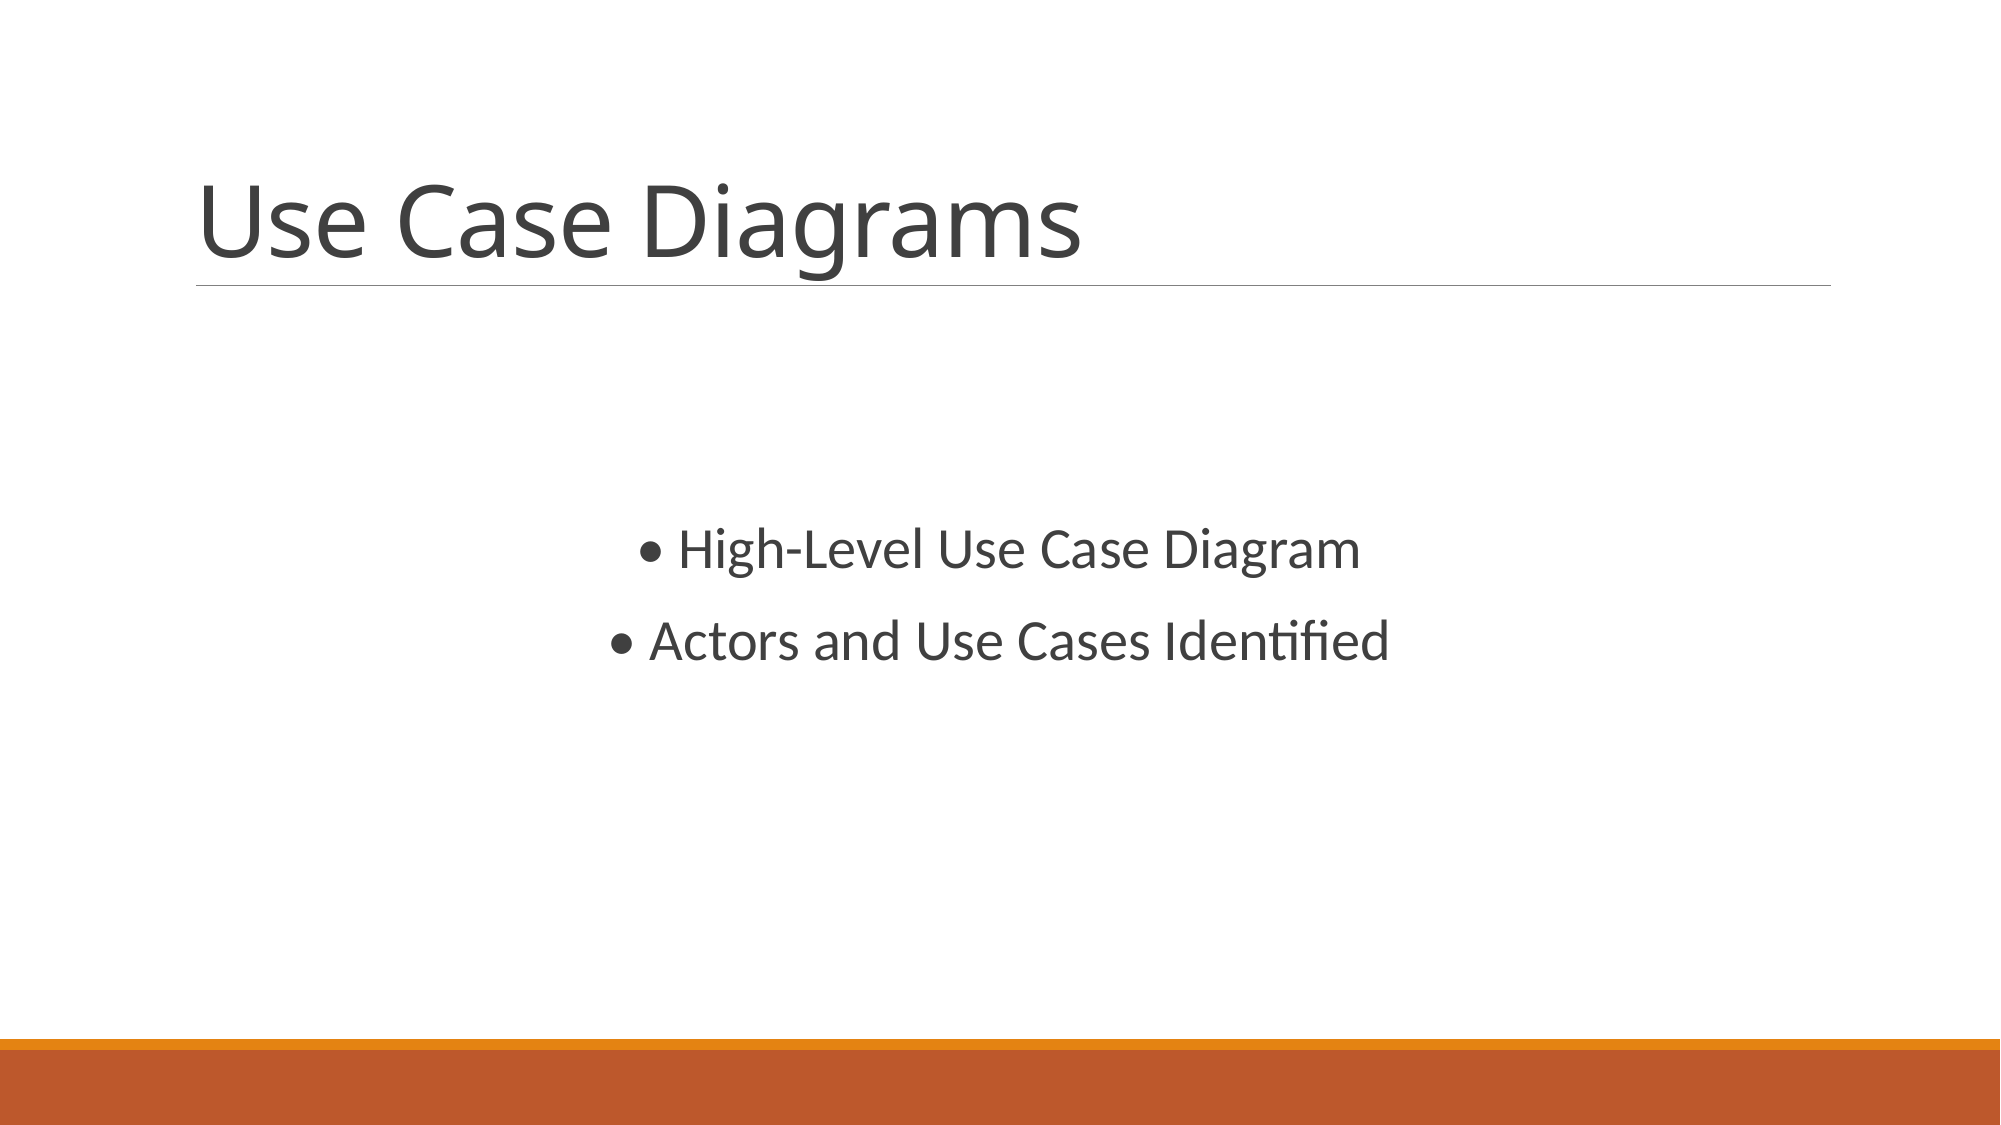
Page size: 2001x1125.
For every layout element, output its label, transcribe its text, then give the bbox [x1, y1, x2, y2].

title Use Case Diagrams [180, 47, 1830, 285]
list • High-Level Use Case Diagram • Actors and Use Cases Identified [180, 302, 1830, 963]
